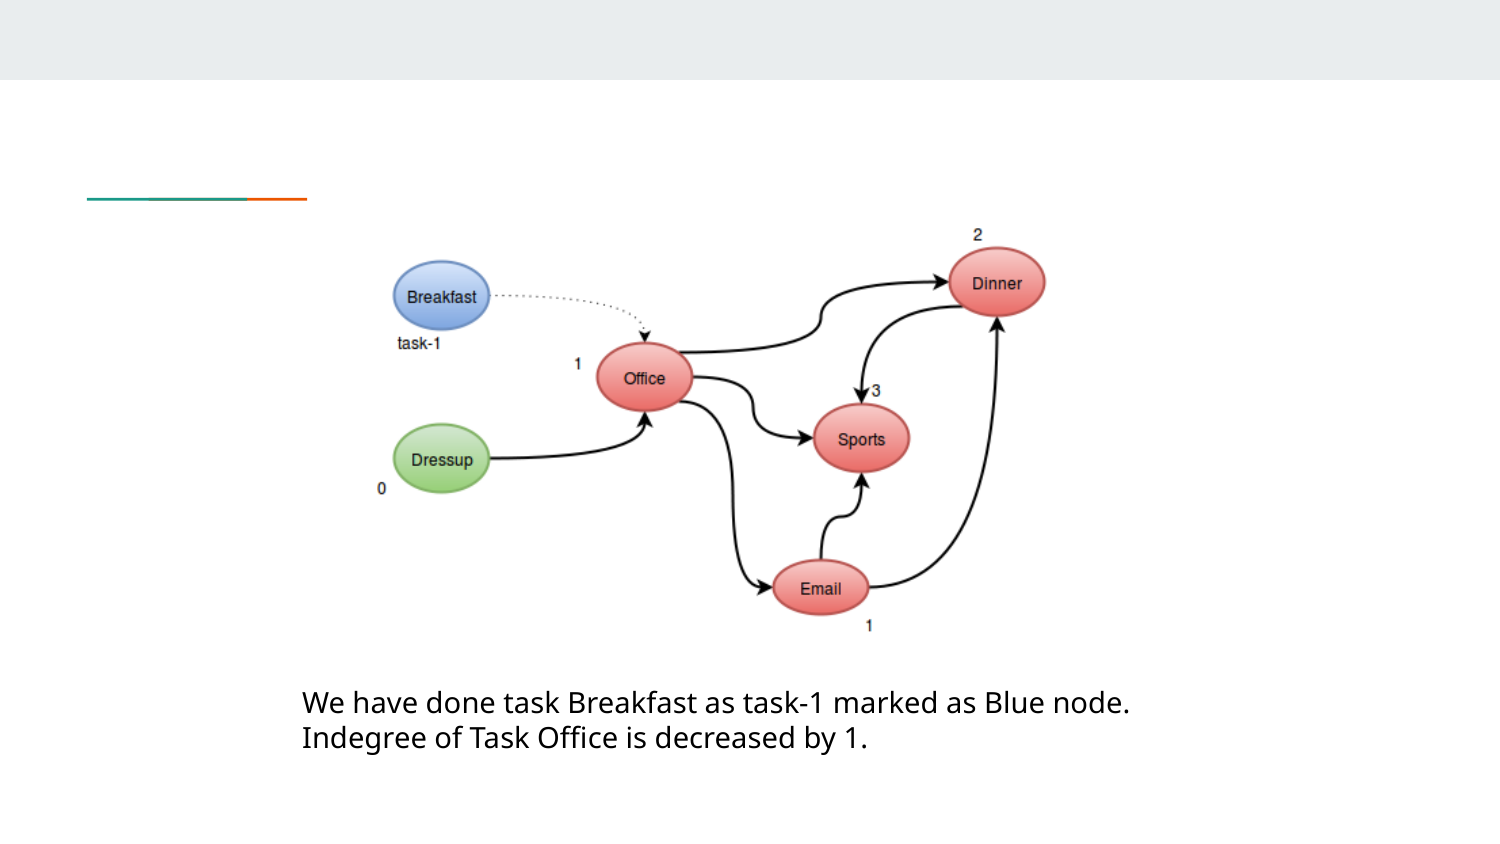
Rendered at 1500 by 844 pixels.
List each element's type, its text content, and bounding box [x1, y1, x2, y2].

picture [372, 219, 1049, 642]
text_box We have done task Breakfast as task-1 marked as Blue node. Indegree of Task Office is decreased by 1. [287, 669, 1196, 797]
